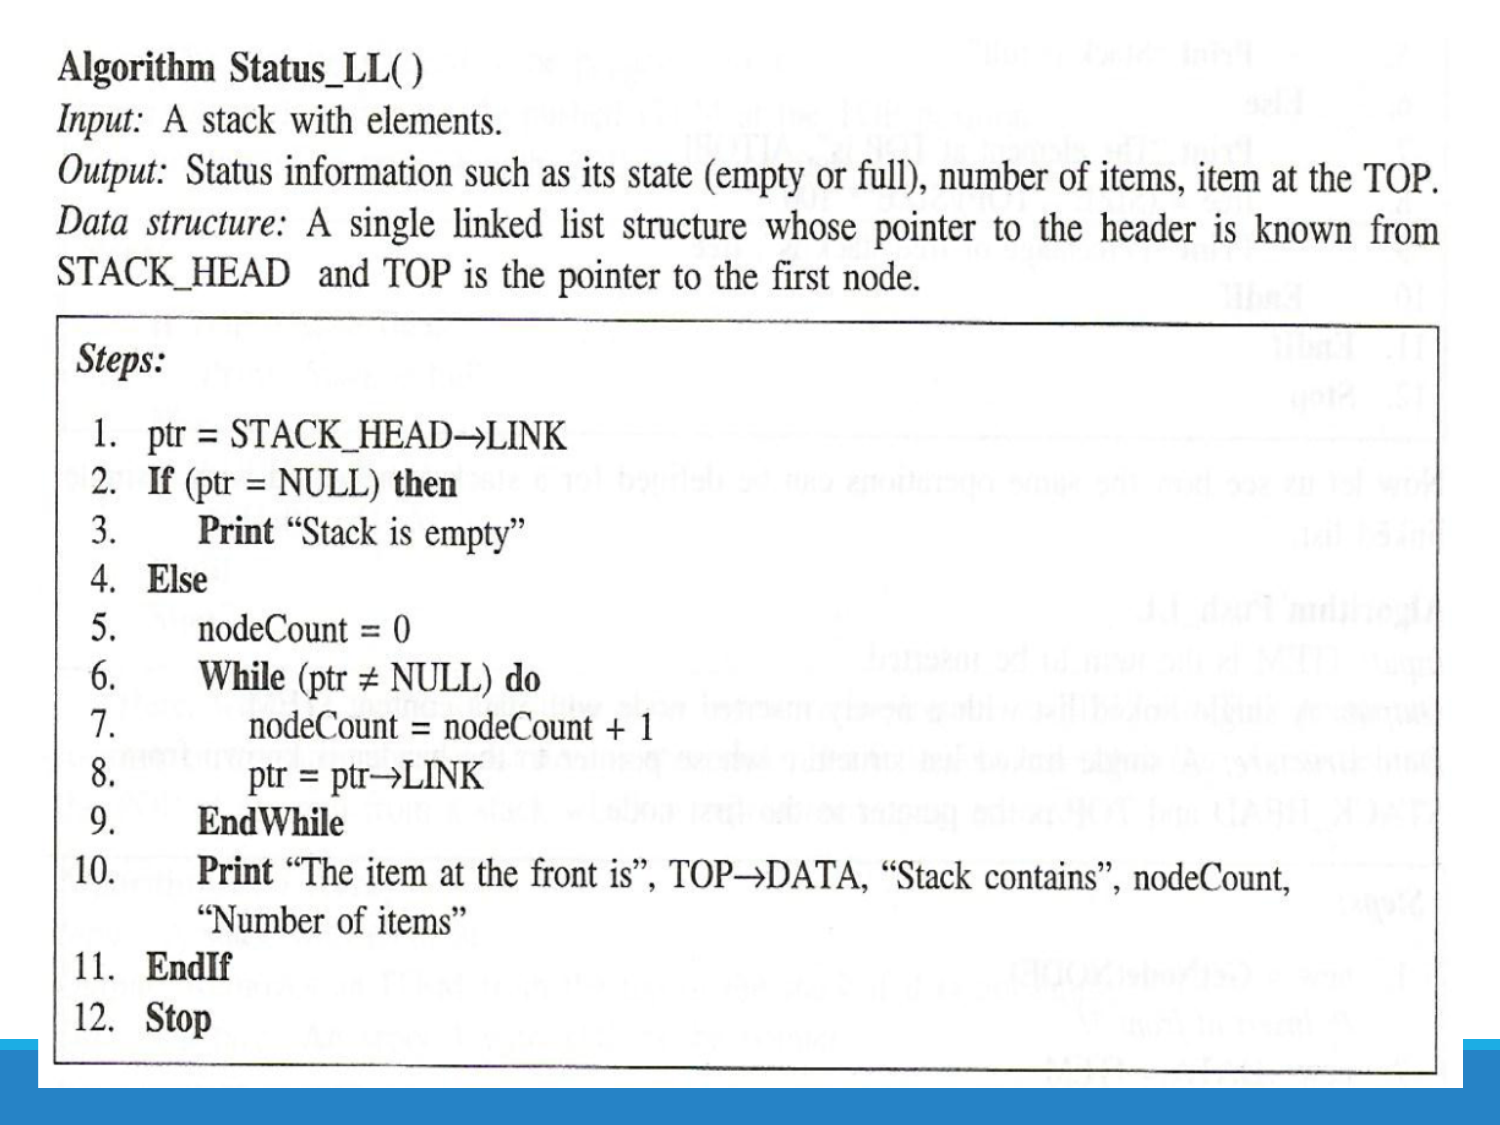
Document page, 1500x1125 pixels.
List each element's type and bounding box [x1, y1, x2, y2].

picture [36, 36, 1463, 1088]
